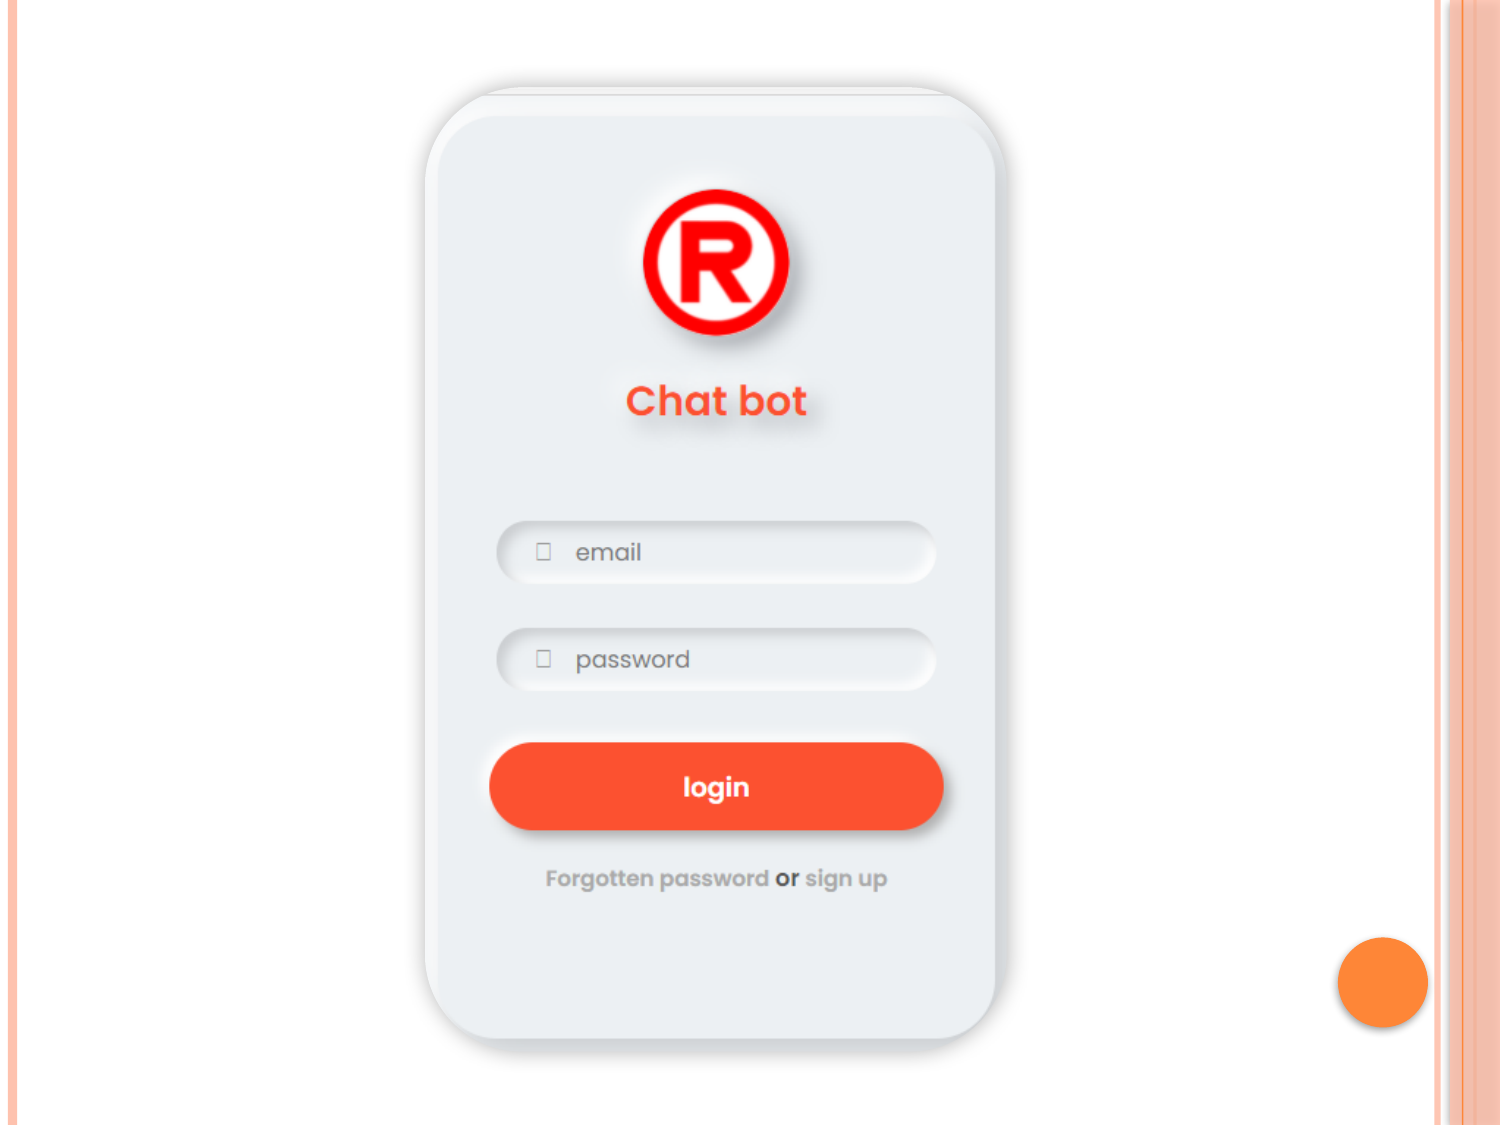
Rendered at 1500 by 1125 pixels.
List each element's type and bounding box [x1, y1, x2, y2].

picture [424, 86, 1008, 1053]
